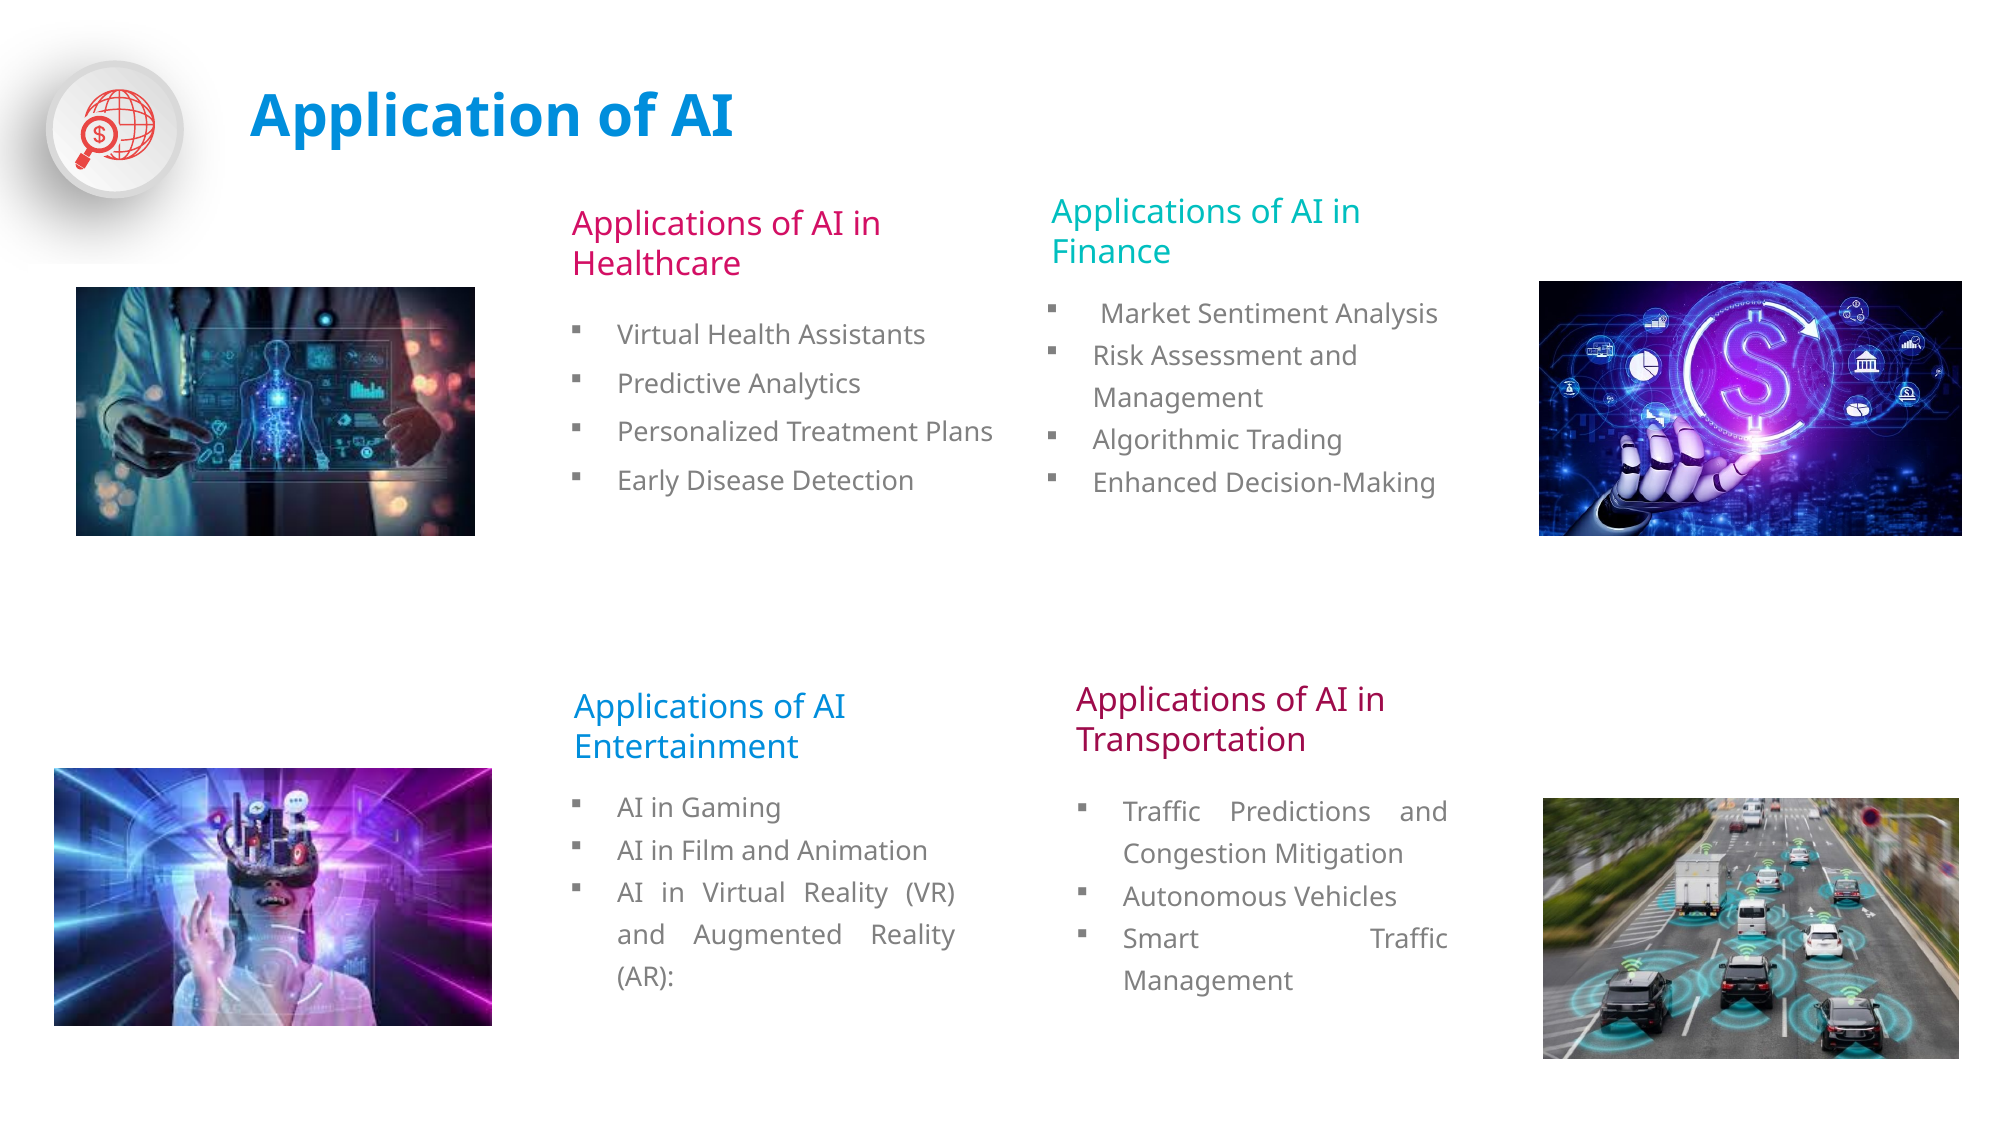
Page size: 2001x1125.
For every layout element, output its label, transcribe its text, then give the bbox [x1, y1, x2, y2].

text_box Applications of AI in Transportation [1061, 670, 1430, 766]
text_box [1512, 773, 1990, 1080]
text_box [49, 63, 181, 195]
text_box Applications of AI in Healthcare [557, 194, 926, 290]
text_box Market Sentiment Analysis Risk Assessment and Management Algorithmic Trading Enhanced Decision-Making [1030, 278, 1460, 505]
text_box Traffic Predictions and Congestion Mitigation Autonomous Vehicles Smart Traffic Management [1061, 777, 1463, 1047]
text_box Applications of AI Entertainment [558, 677, 927, 773]
text_box Virtual Health Assistants Predictive Analytics Personalized Treatment Plans Early Disease Detection [555, 293, 1030, 504]
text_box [27, 730, 519, 1059]
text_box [27, 264, 519, 556]
text_box AI in Gaming AI in Film and Animation AI in Virtual Reality (VR) and Augmented Reality (AR): [555, 773, 970, 1000]
text_box Applications of AI in Finance [1036, 182, 1463, 278]
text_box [1512, 255, 1990, 557]
text_box Application of AI [236, 78, 791, 157]
